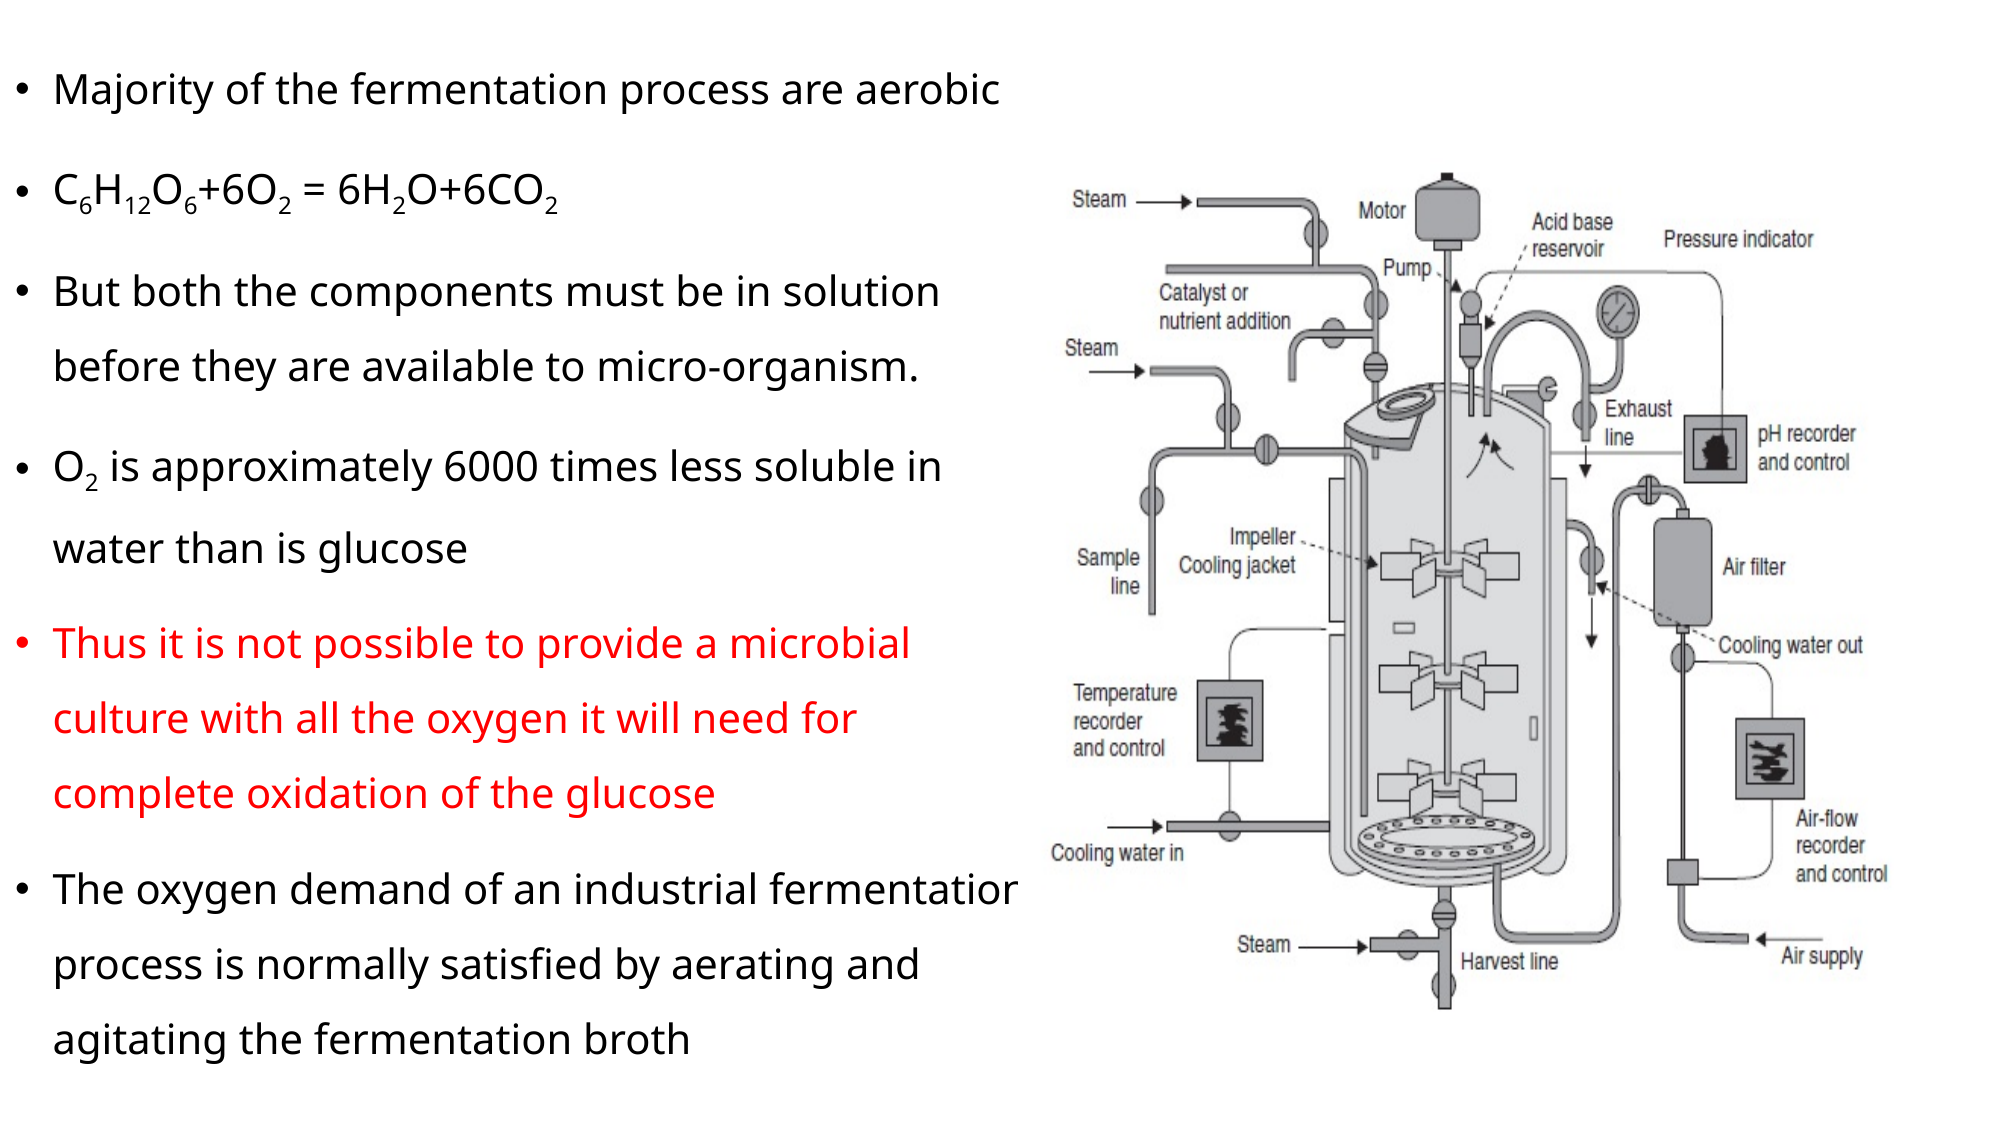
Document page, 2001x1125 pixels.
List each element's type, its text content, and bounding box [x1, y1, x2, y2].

picture [1018, 158, 1960, 1029]
list Majority of the fermentation process are aerobic C6H12O6+6O2 = 6H2O+6CO2 But both the components must be in solution before they are available to micro-organism. O2 is approximately 6000 times less soluble in water than is glucose Thus it is not possible to provide a microbial culture with all the oxygen it will need for complete oxidation of the glucose The oxygen demand of an industrial fermentation process is normally satisfied by aerating and agitating the fermentation broth [0, 30, 1050, 1125]
